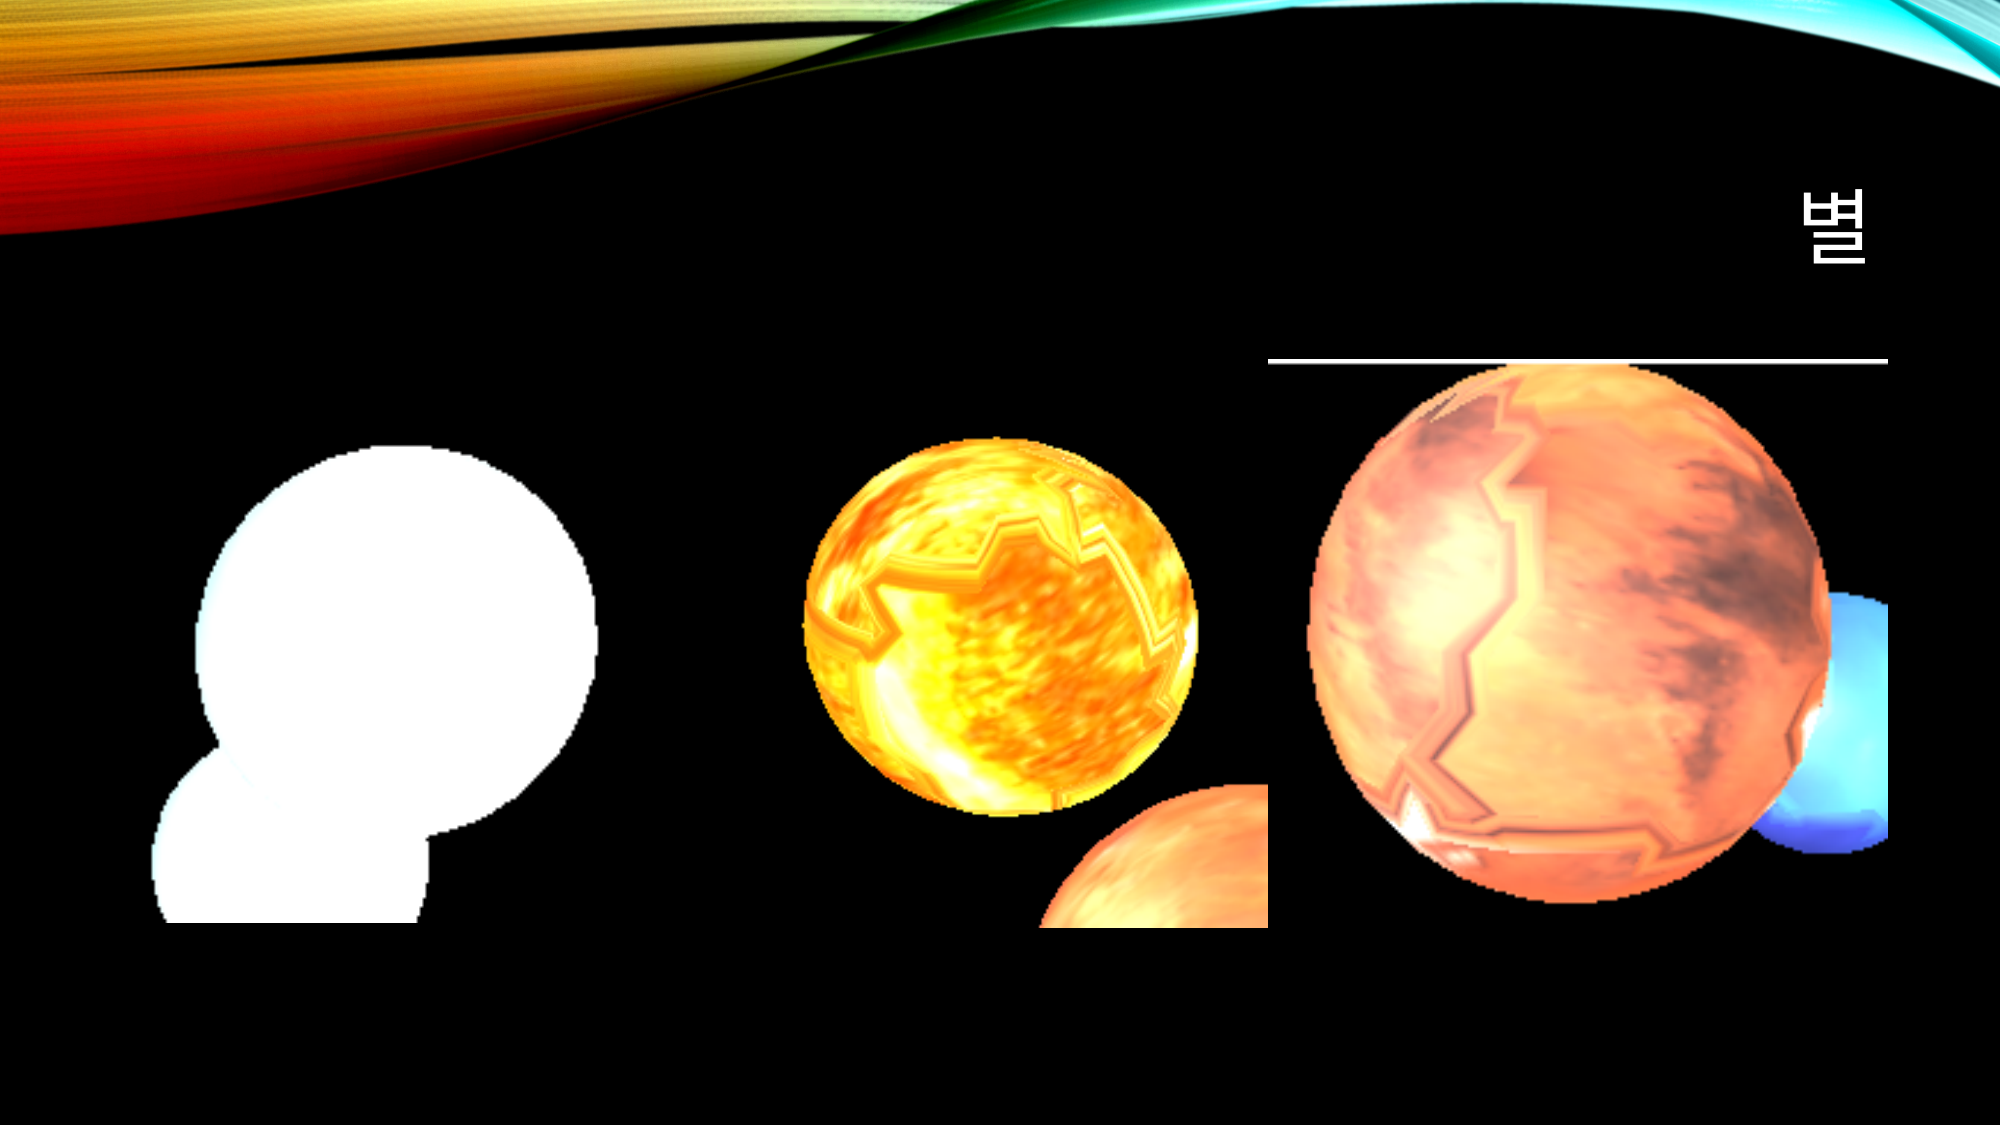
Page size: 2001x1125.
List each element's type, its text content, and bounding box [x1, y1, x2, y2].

title 별 [474, 125, 1888, 338]
picture [0, 0, 2000, 237]
picture [39, 359, 1888, 957]
